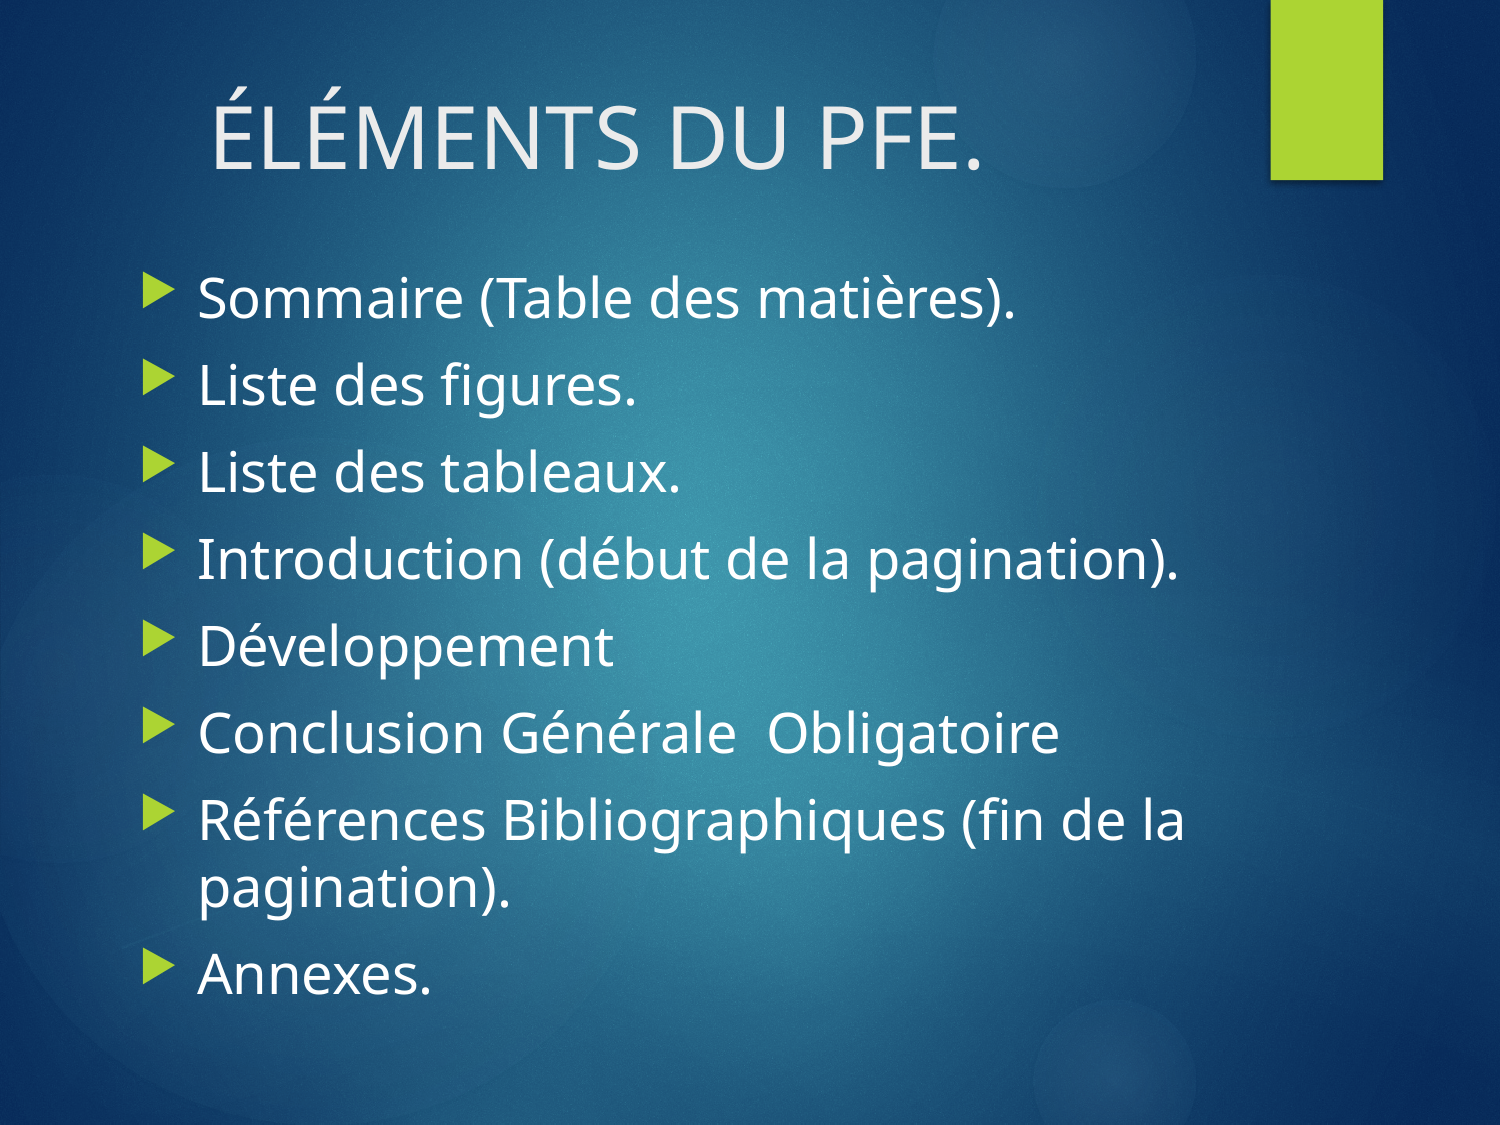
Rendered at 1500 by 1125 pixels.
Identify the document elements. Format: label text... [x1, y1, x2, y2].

title ÉLÉMENTS DU PFE. [79, 74, 1237, 304]
list Sommaire (Table des matières). Liste des figures. Liste des tableaux. Introduction (début de la pagination). Développement Conclusion Générale Obligatoire Références Bibliographiques (fin de la pagination). Annexes. [123, 255, 1237, 1025]
